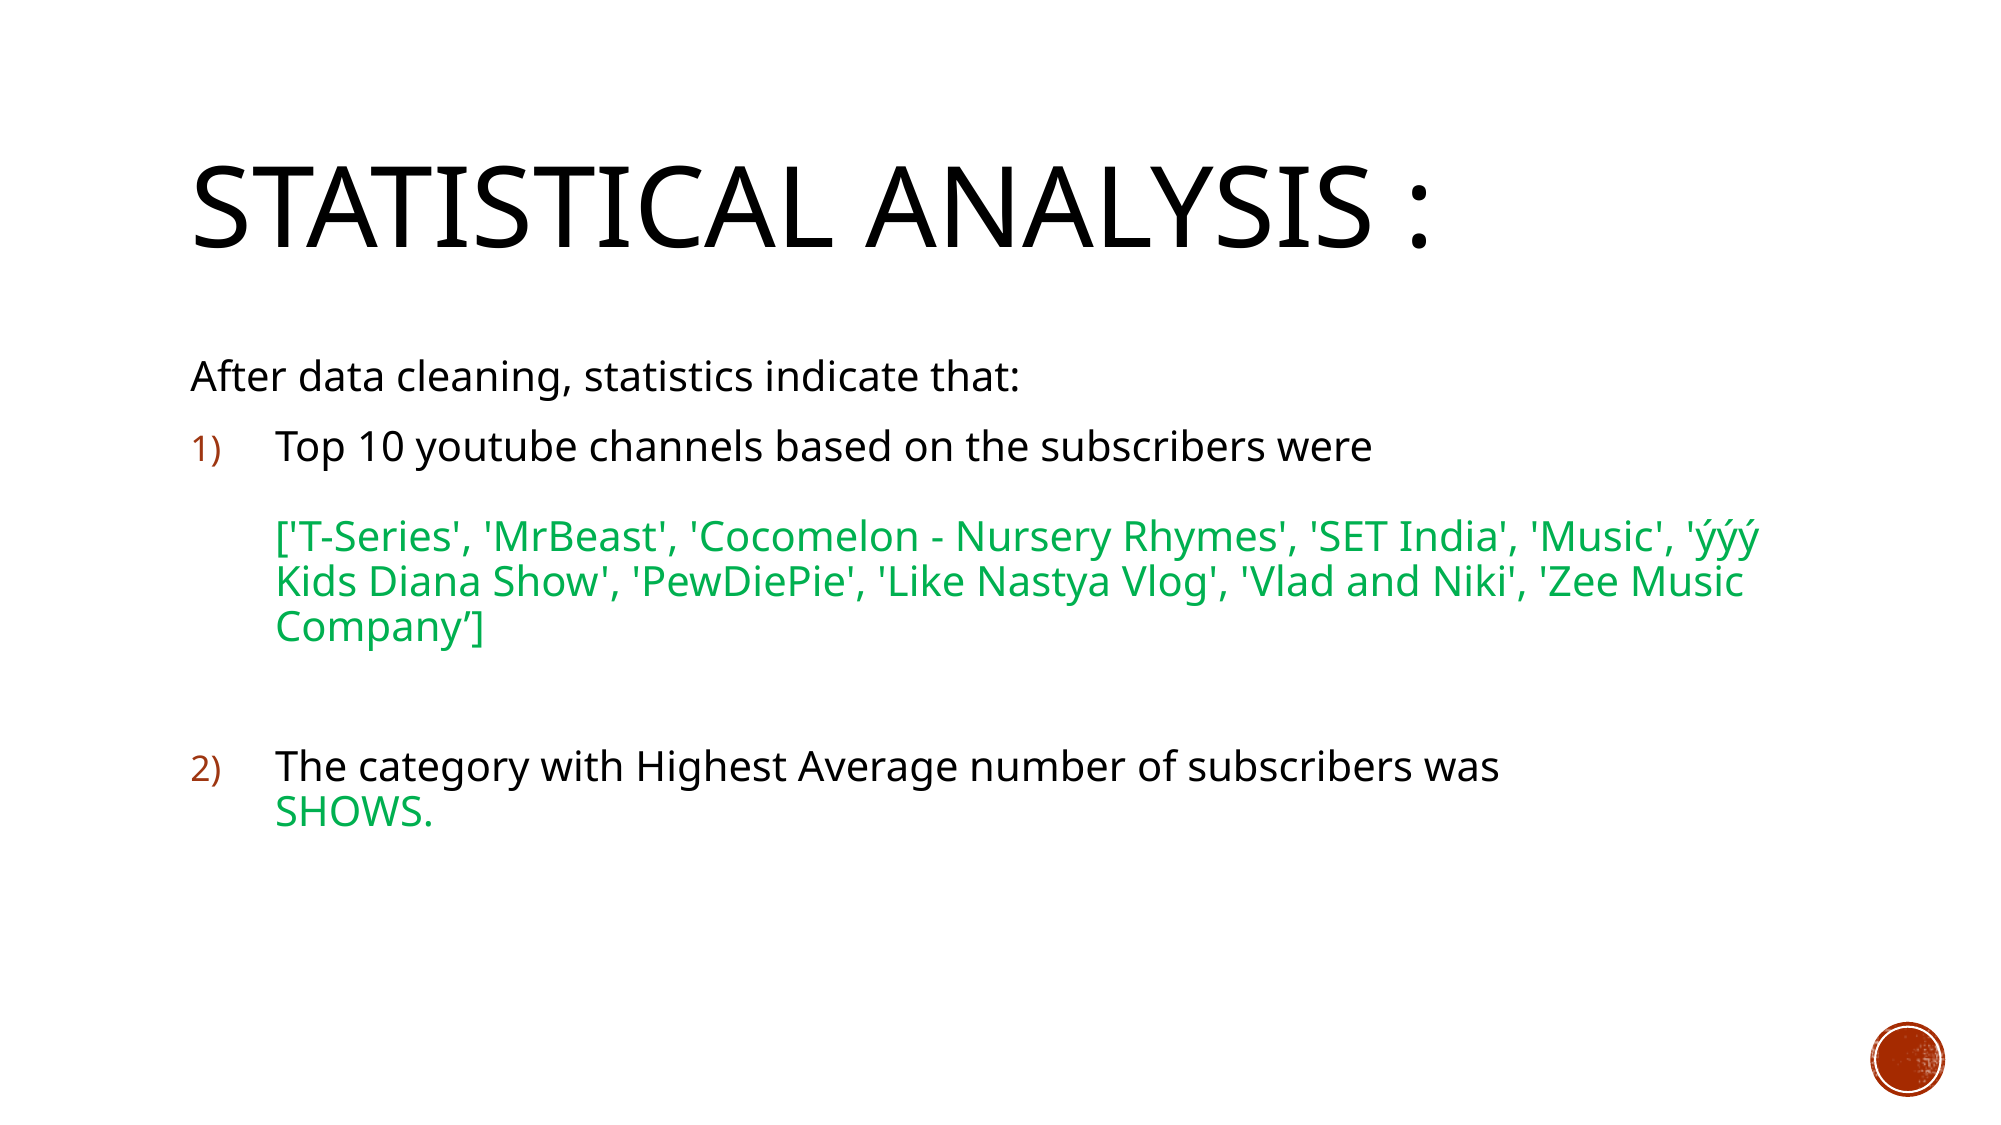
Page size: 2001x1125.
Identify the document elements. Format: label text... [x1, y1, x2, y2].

list After data cleaning, statistics indicate that: Top 10 youtube channels based on the subscribers were ['T-Series', 'MrBeast', 'Cocomelon - Nursery Rhymes', 'SET India', 'Music', 'ýýý Kids Diana Show', 'PewDiePie', 'Like Nastya Vlog', 'Vlad and Niki', 'Zee Music Company’] The category with Highest Average number of subscribers was SHOWS. [175, 348, 1826, 1013]
title Statistical Analysis : [175, 79, 1826, 344]
